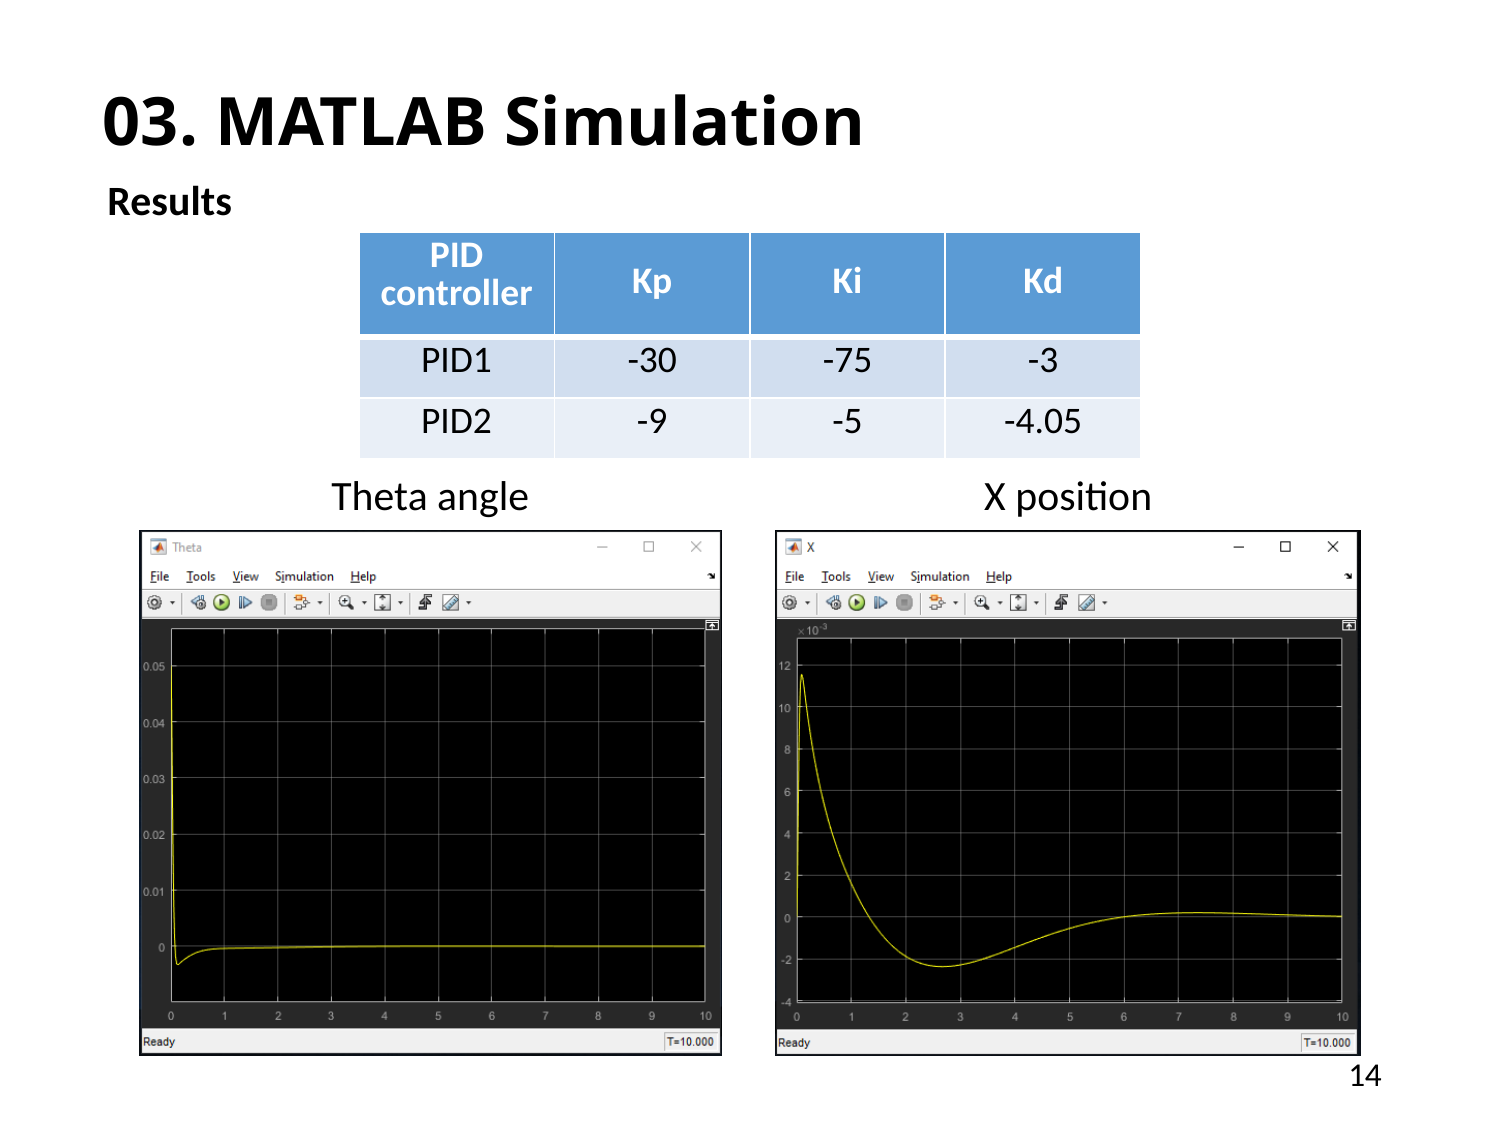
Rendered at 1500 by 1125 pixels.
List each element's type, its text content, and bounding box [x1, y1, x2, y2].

table_cell -9 [555, 399, 749, 458]
table_header Ki [751, 233, 944, 334]
table_cell PID2 [360, 399, 554, 458]
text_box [139, 460, 1361, 1056]
slide_number 14 [1059, 1042, 1397, 1103]
table_cell -75 [751, 340, 944, 397]
table_cell -3 [946, 340, 1140, 397]
text_box 03. MATLAB Simulation [87, 71, 881, 166]
table_header PID controller [360, 233, 554, 334]
text_box Results [92, 166, 248, 232]
table_cell -4.05 [946, 399, 1140, 458]
table_cell PID1 [360, 340, 554, 397]
table_header Kd [946, 233, 1140, 334]
table_cell -5 [751, 399, 944, 458]
table_cell -30 [555, 340, 749, 397]
table_header Kp [555, 233, 749, 334]
